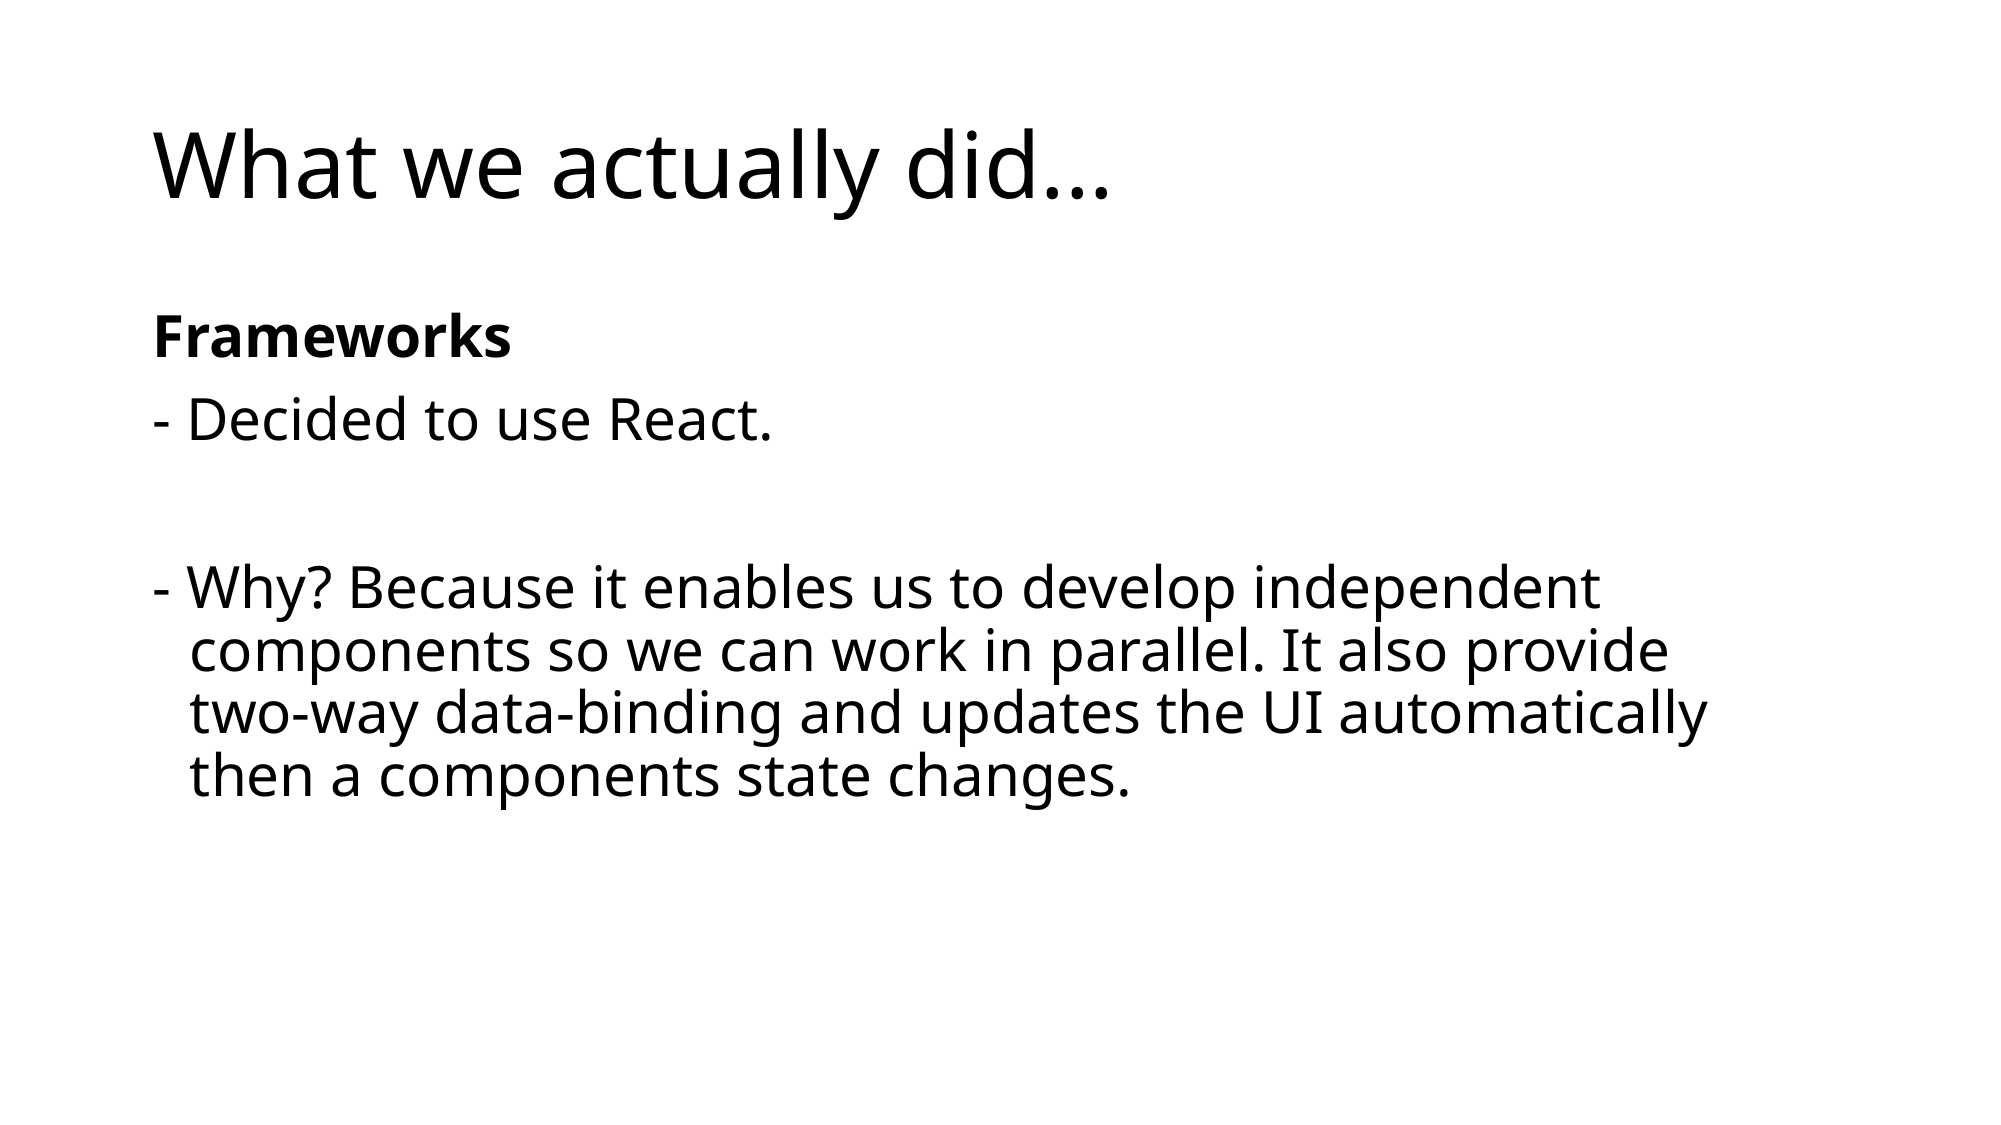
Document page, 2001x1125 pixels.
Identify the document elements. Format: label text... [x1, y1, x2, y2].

title What we actually did... [137, 59, 1863, 278]
list Frameworks - Decided to use React. - Why? Because it enables us to develop independent components so we can work in parallel. It also provide two-way data-binding and updates the UI automatically then a components state changes. [137, 299, 1728, 1014]
